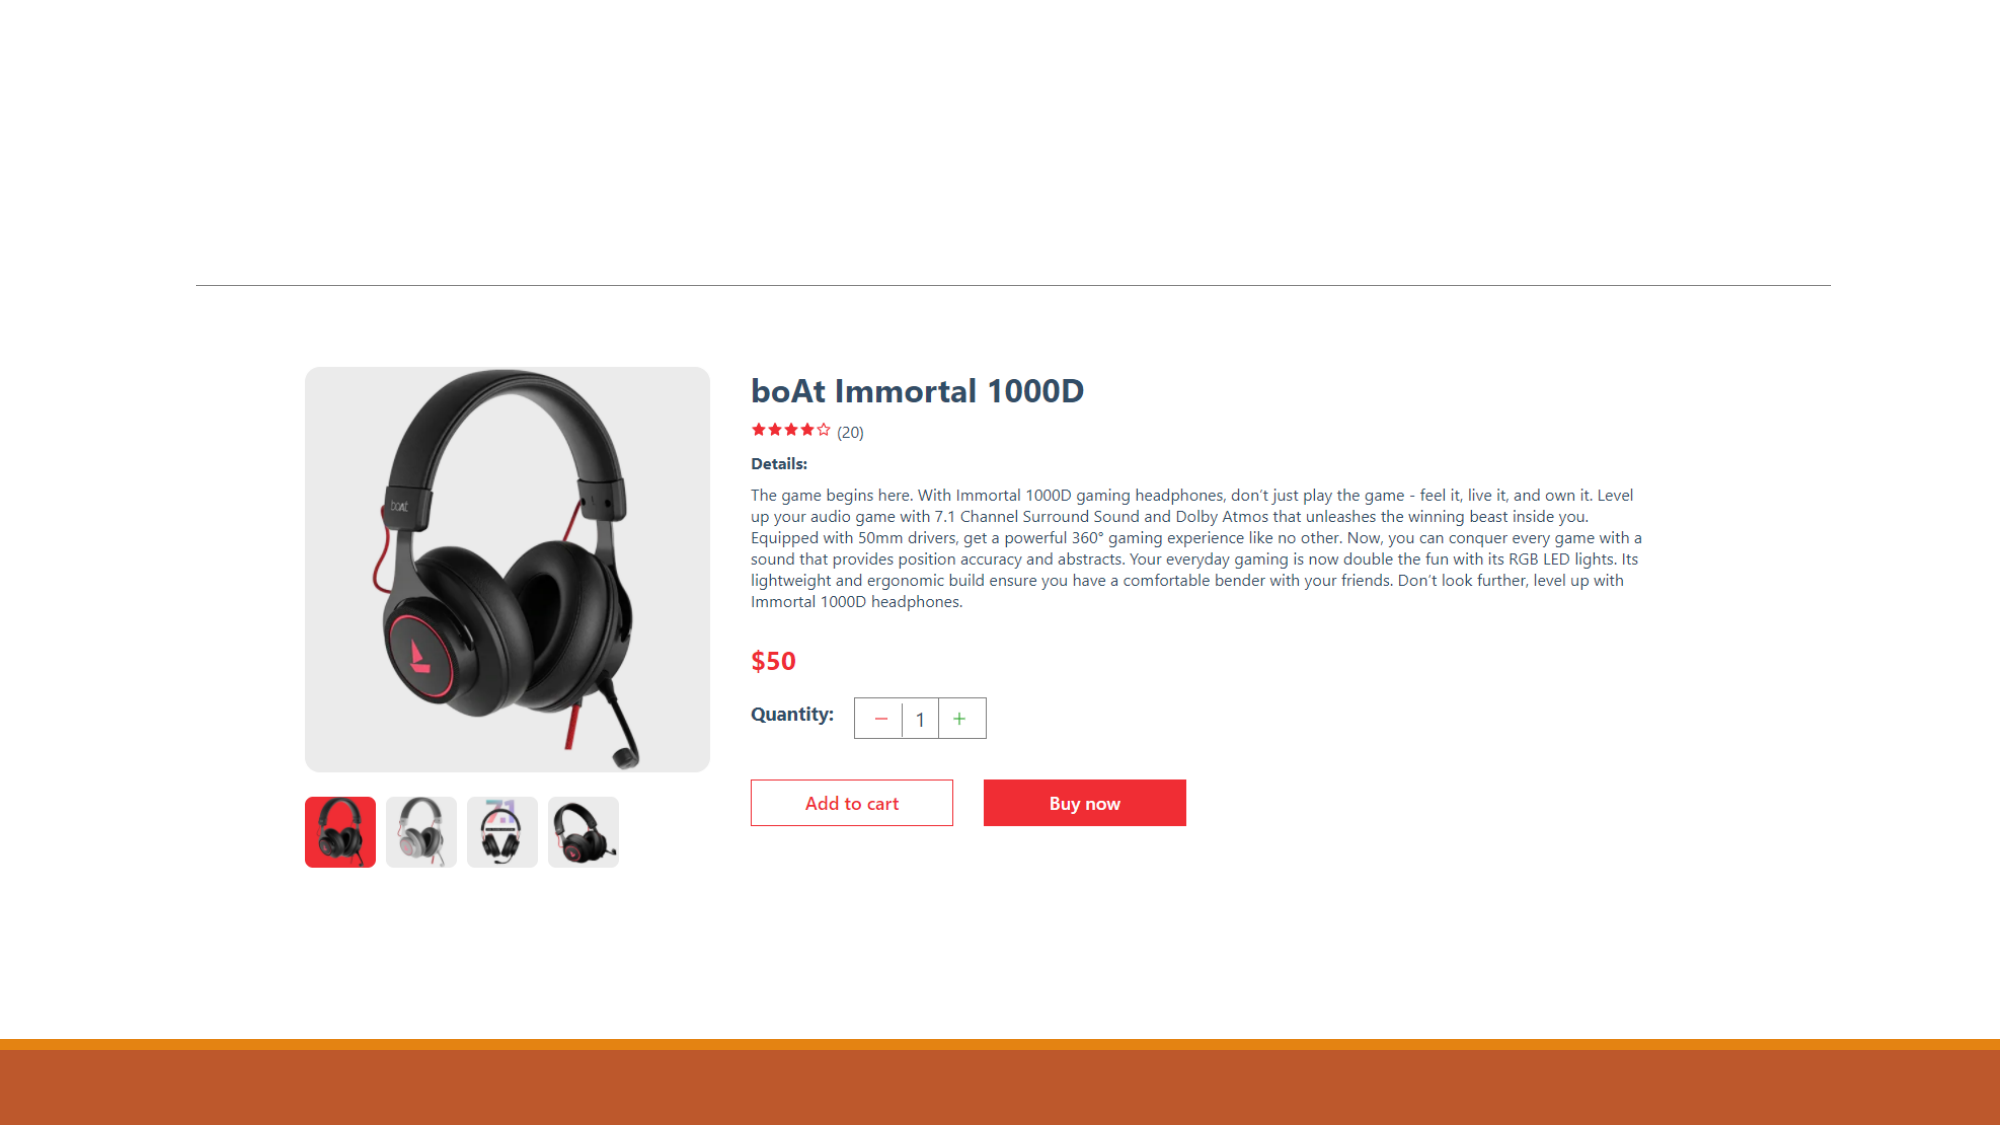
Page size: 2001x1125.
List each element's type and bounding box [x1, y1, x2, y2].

list [233, 302, 1777, 964]
